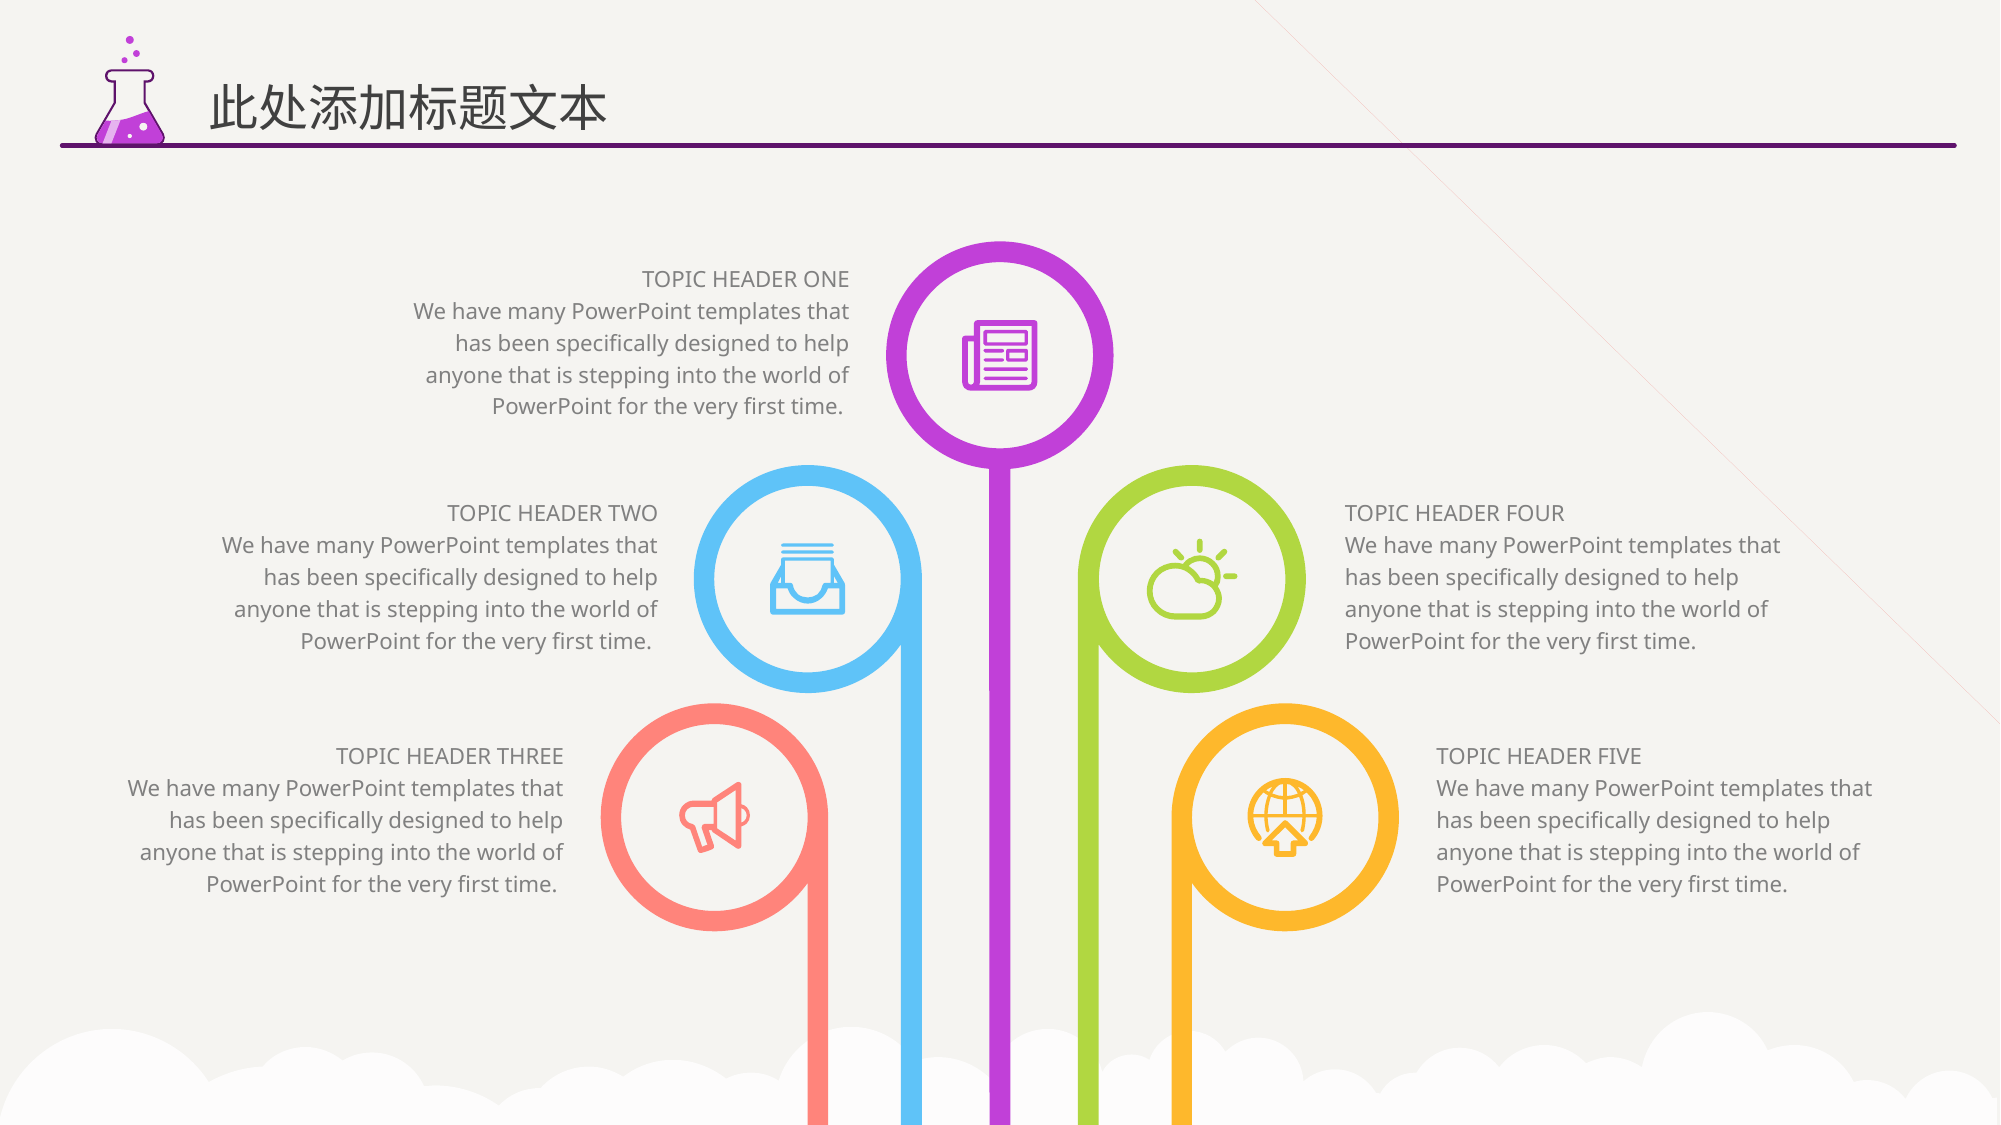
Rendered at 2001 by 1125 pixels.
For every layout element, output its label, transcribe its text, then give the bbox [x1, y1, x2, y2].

text_box [1077, 465, 1306, 1125]
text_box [94, 35, 166, 146]
text_box [962, 320, 1038, 391]
text_box TOPIC HEADER FOUR We have many PowerPoint templates that has been specifically designed to help anyone that is stepping into the world of PowerPoint for the very first time. [1344, 493, 1786, 654]
text_box [693, 465, 922, 1125]
text_box [600, 703, 829, 1125]
text_box TOPIC HEADER TWO We have many PowerPoint templates that has been specifically designed to help anyone that is stepping into the world of PowerPoint for the very first time. [218, 493, 659, 654]
text_box 此处添加标题文本 [193, 69, 624, 143]
text_box [1196, 538, 1203, 553]
text_box [886, 241, 1114, 1125]
text_box [781, 543, 834, 547]
text_box [1171, 703, 1399, 1125]
text_box [1172, 548, 1185, 561]
text_box [1247, 777, 1323, 857]
text_box [770, 557, 846, 615]
text_box [1215, 548, 1228, 561]
text_box TOPIC HEADER ONE We have many PowerPoint templates that has been specifically designed to help anyone that is stepping into the world of PowerPoint for the very first time. [409, 259, 850, 420]
text_box [781, 550, 834, 554]
text_box [679, 781, 751, 853]
text_box [1223, 573, 1238, 580]
text_box TOPIC HEADER FIVE We have many PowerPoint templates that has been specifically designed to help anyone that is stepping into the world of PowerPoint for the very first time. [1436, 737, 1878, 898]
text_box TOPIC HEADER THREE We have many PowerPoint templates that has been specifically designed to help anyone that is stepping into the world of PowerPoint for the very first time. [123, 737, 565, 898]
text_box [1146, 555, 1222, 620]
